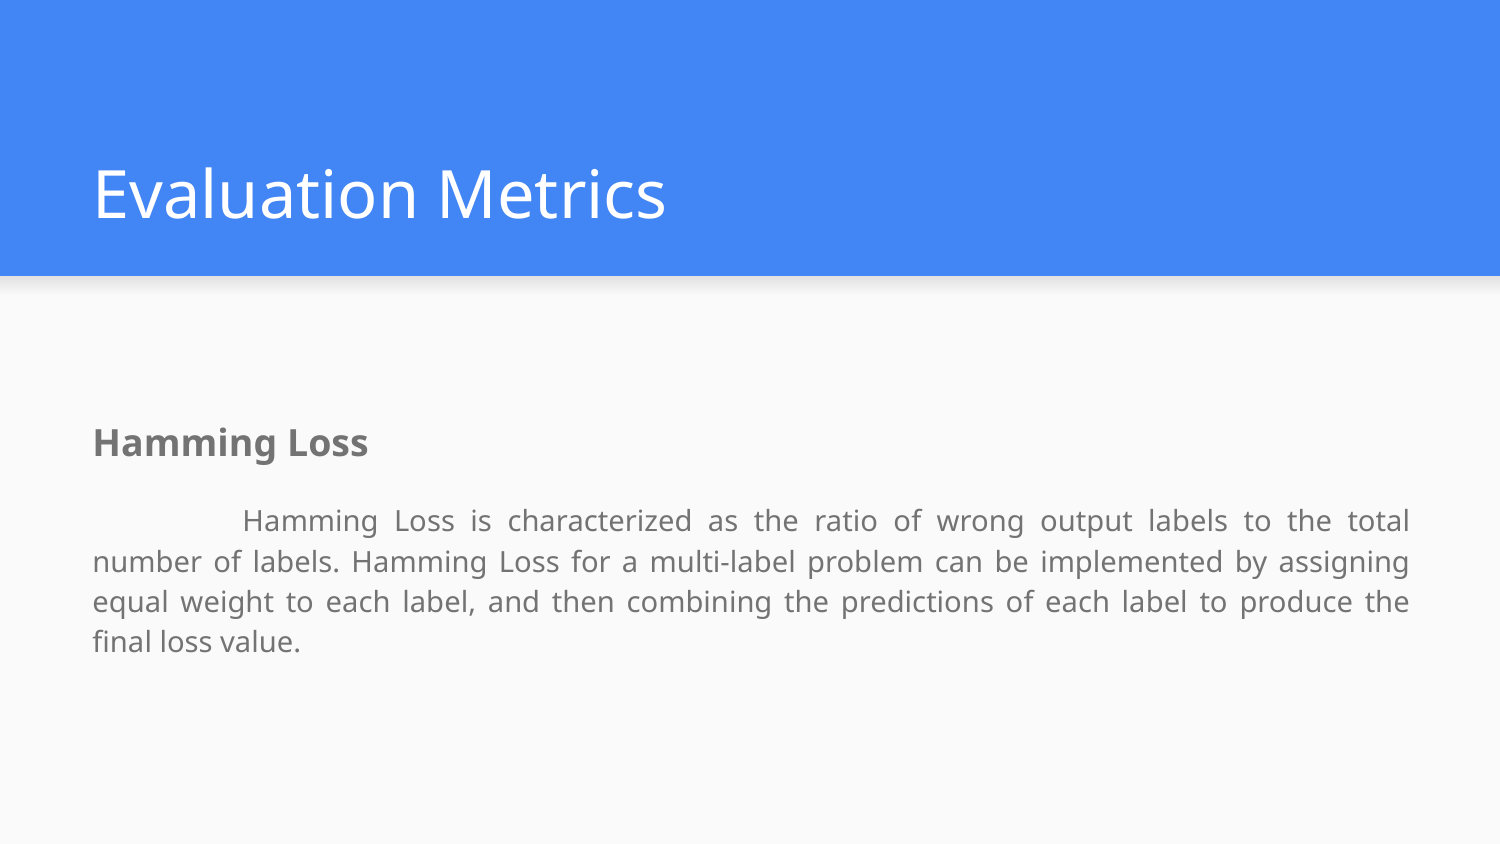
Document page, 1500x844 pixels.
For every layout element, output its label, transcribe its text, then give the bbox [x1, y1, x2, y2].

list Hamming Loss Hamming Loss is characterized as the ratio of wrong output labels to the total number of labels. Hamming Loss for a multi-label problem can be implemented by assigning equal weight to each label, and then combining the predictions of each label to produce the final loss value. [77, 397, 1427, 725]
title Evaluation Metrics [77, 121, 1427, 248]
